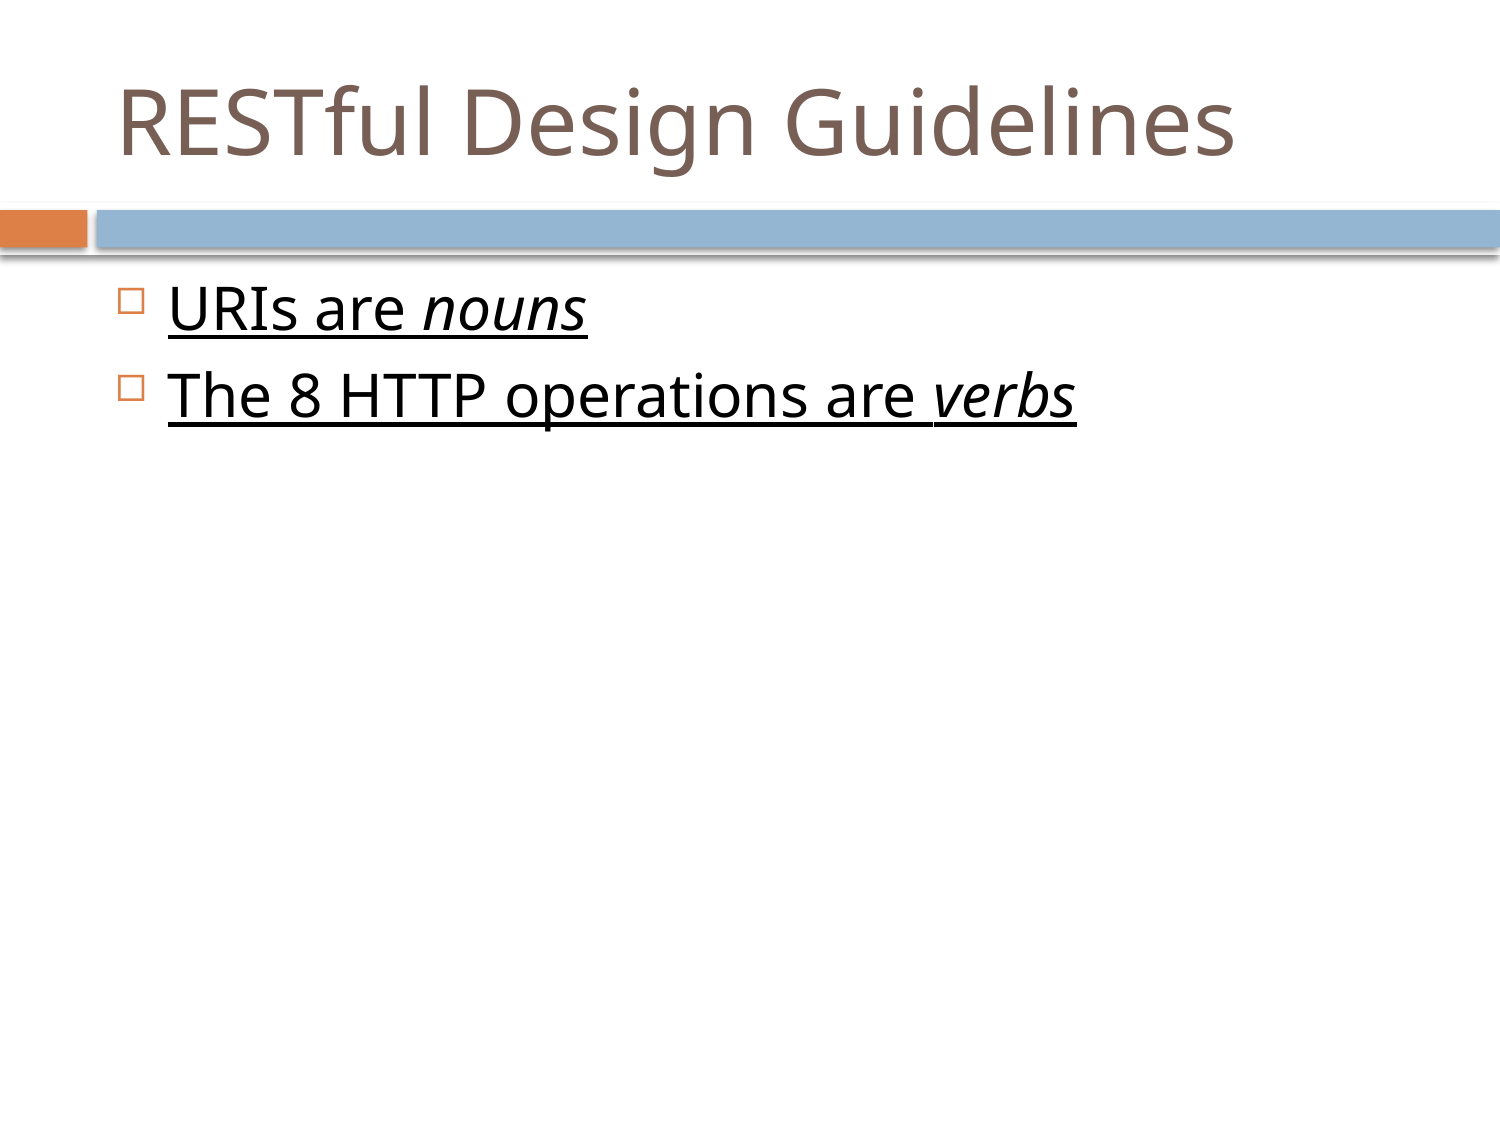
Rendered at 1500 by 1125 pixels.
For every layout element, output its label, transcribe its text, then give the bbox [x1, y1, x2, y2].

list URIs are nouns The 8 HTTP operations are verbs [100, 262, 1438, 1105]
title RESTful Design Guidelines [100, 37, 1438, 200]
